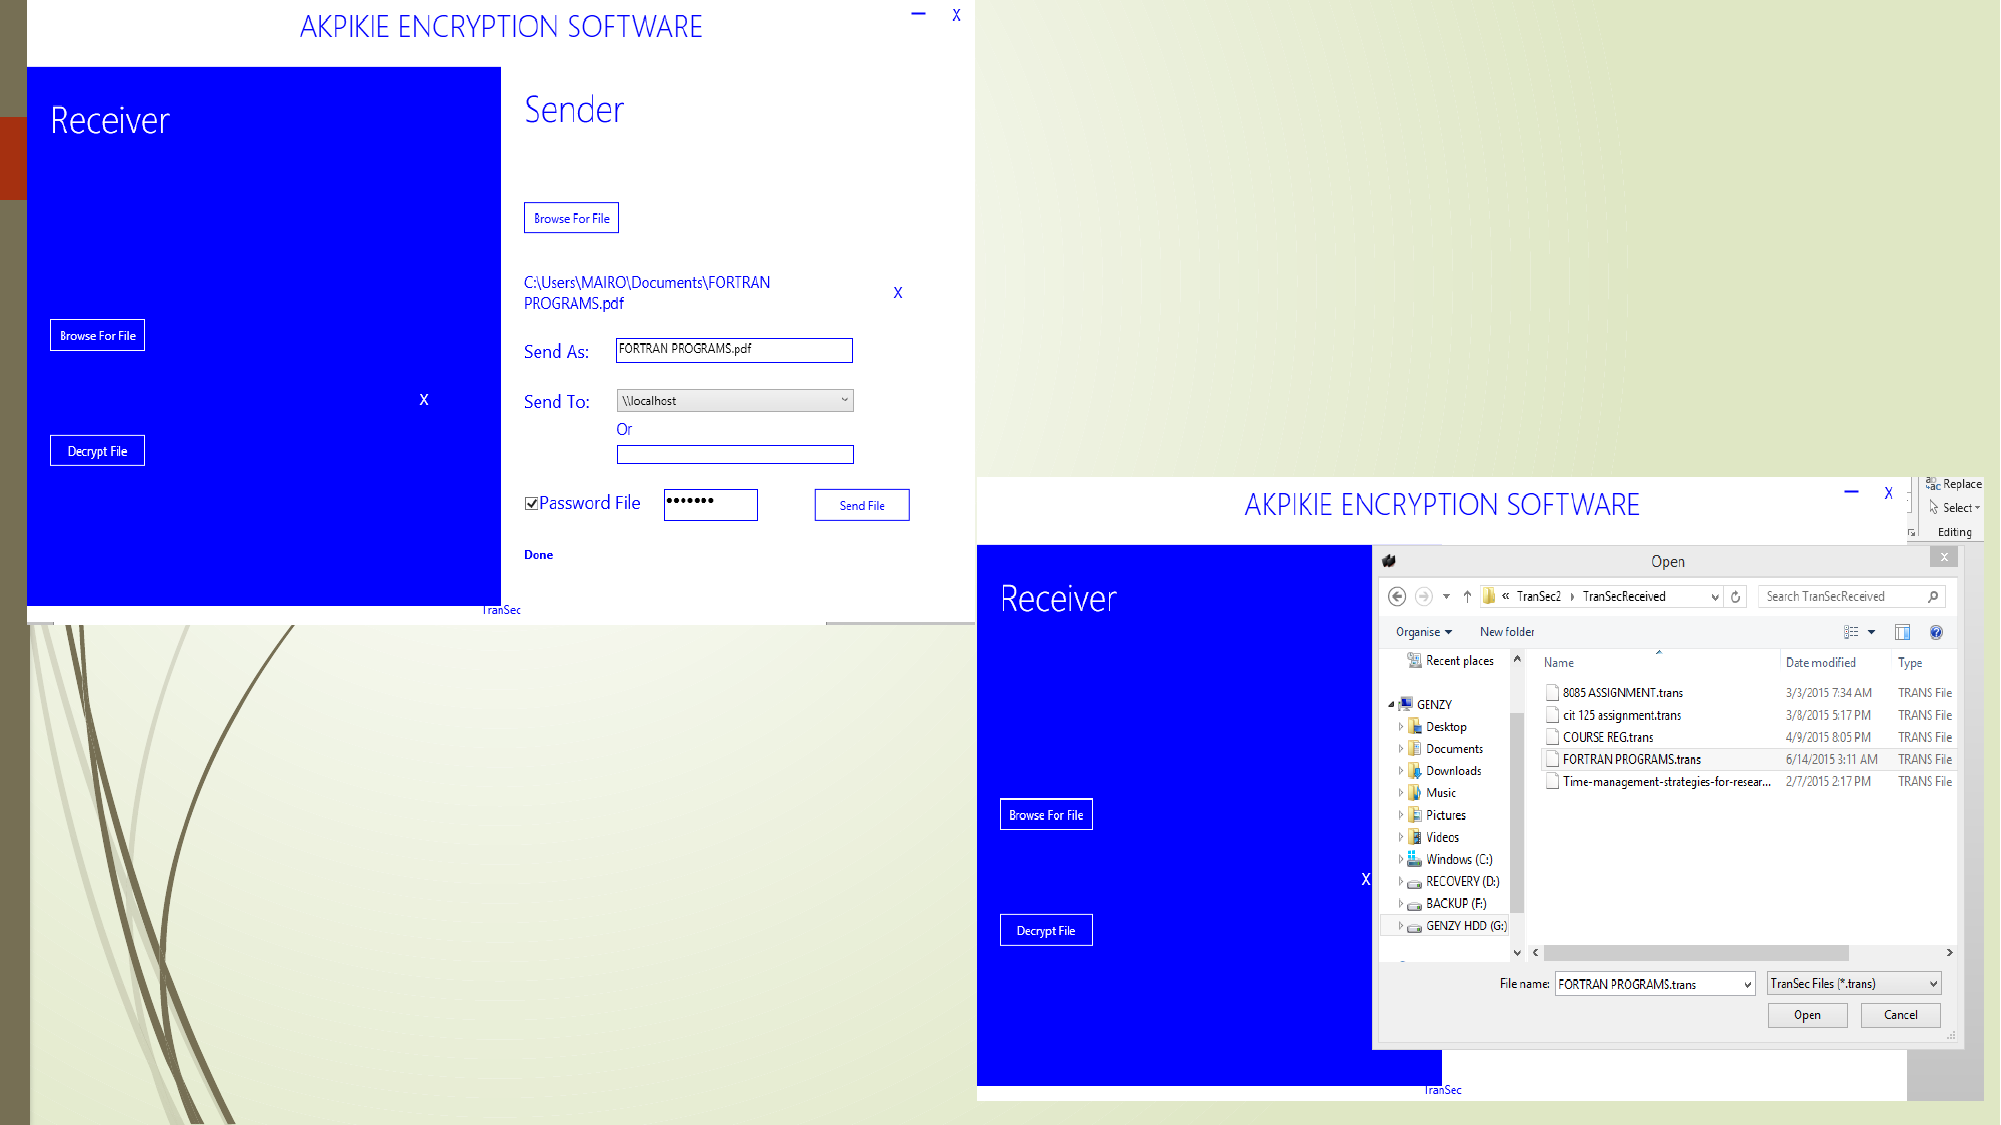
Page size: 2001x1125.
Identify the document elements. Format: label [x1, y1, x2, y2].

picture [27, 0, 976, 626]
picture [977, 476, 1984, 1101]
